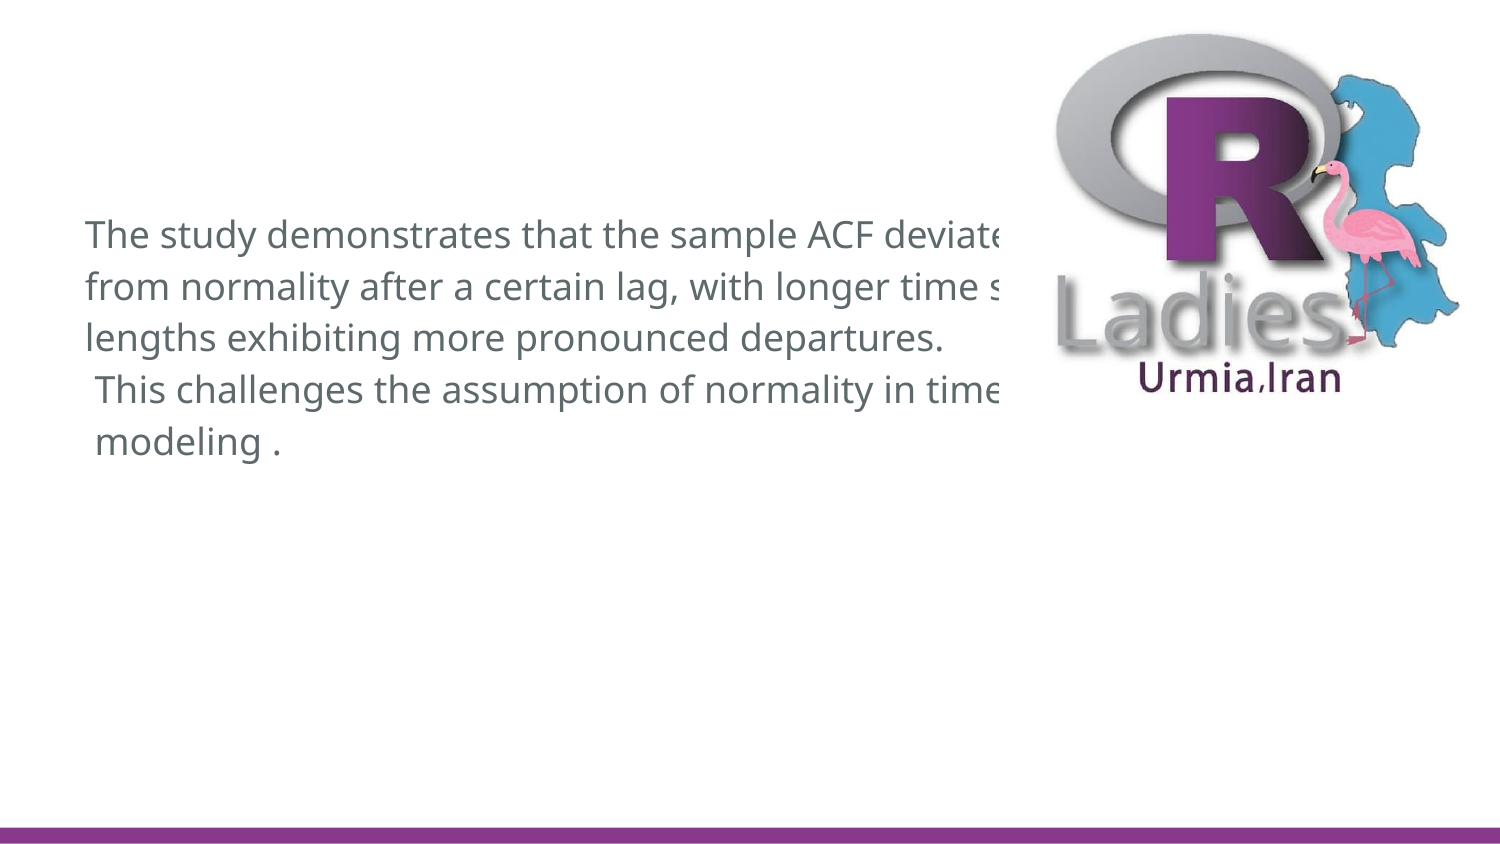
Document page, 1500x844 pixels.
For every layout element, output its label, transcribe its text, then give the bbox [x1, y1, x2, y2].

picture [999, 0, 1464, 465]
list The study demonstrates that the sample ACF deviates from normality after a certain lag, with longer time series lengths exhibiting more pronounced departures. This challenges the assumption of normality in time series modeling . [51, 189, 1449, 750]
